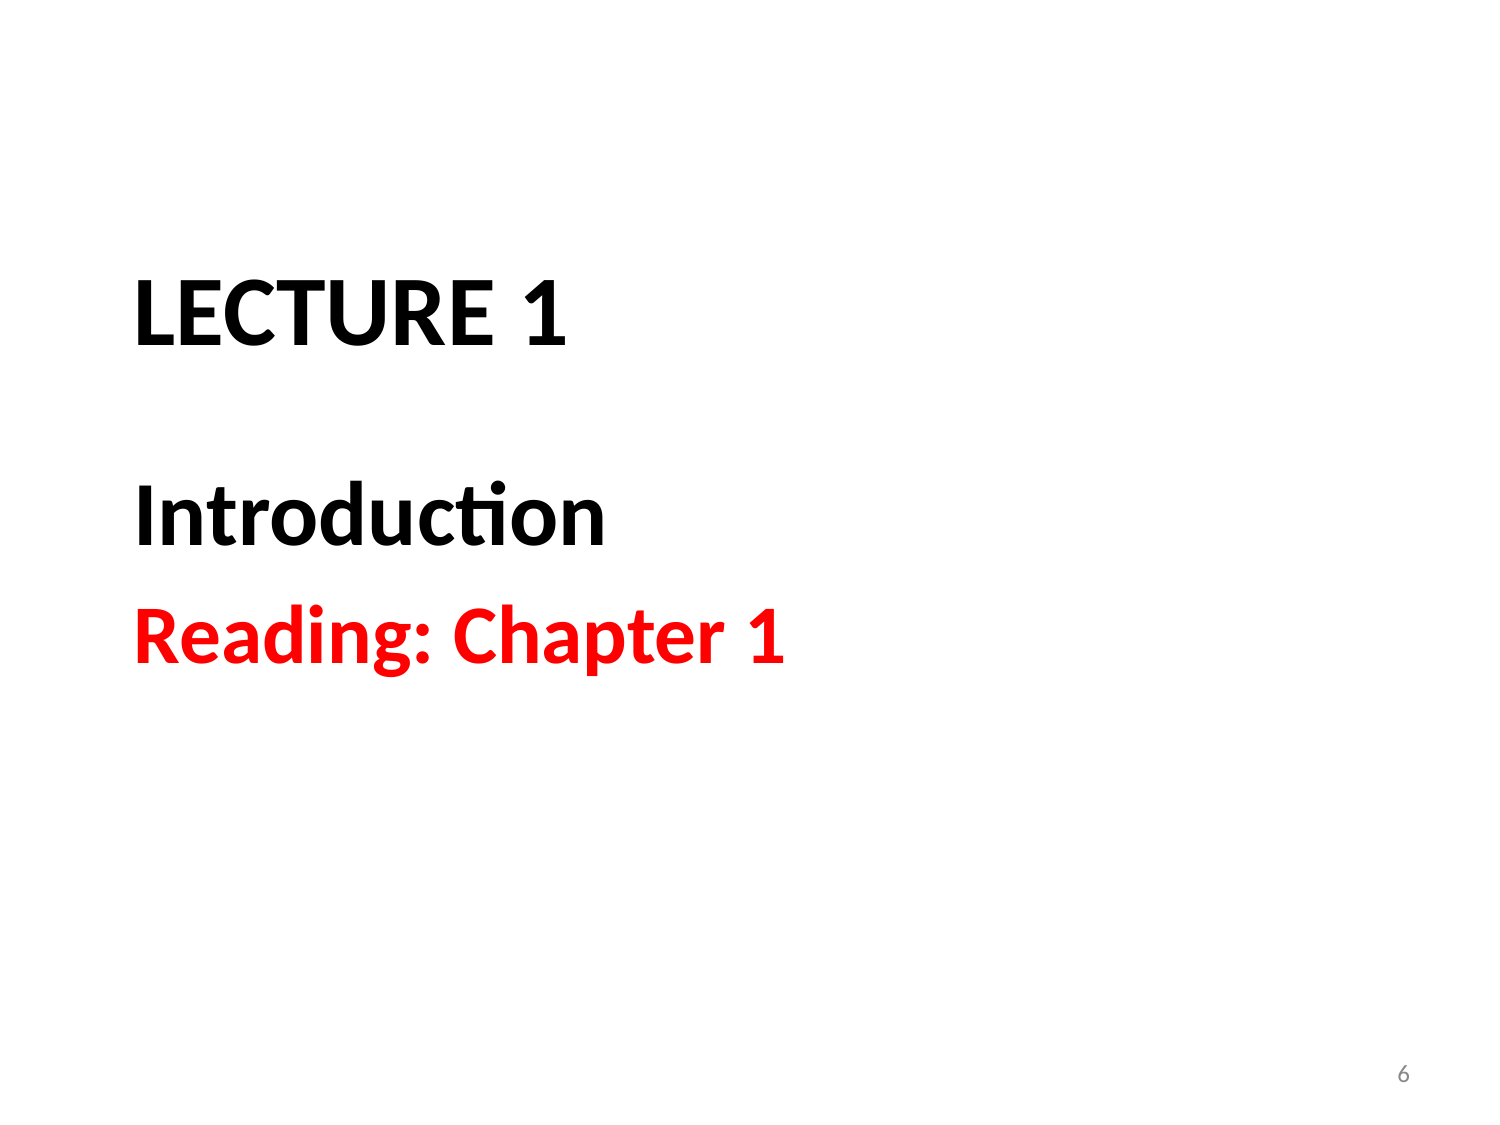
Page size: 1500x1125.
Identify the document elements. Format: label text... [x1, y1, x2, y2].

list Introduction Reading: Chapter 1 [118, 412, 1438, 688]
slide_number ‹#› [1074, 1042, 1425, 1103]
title LECTURE 1 [118, 237, 1394, 400]
